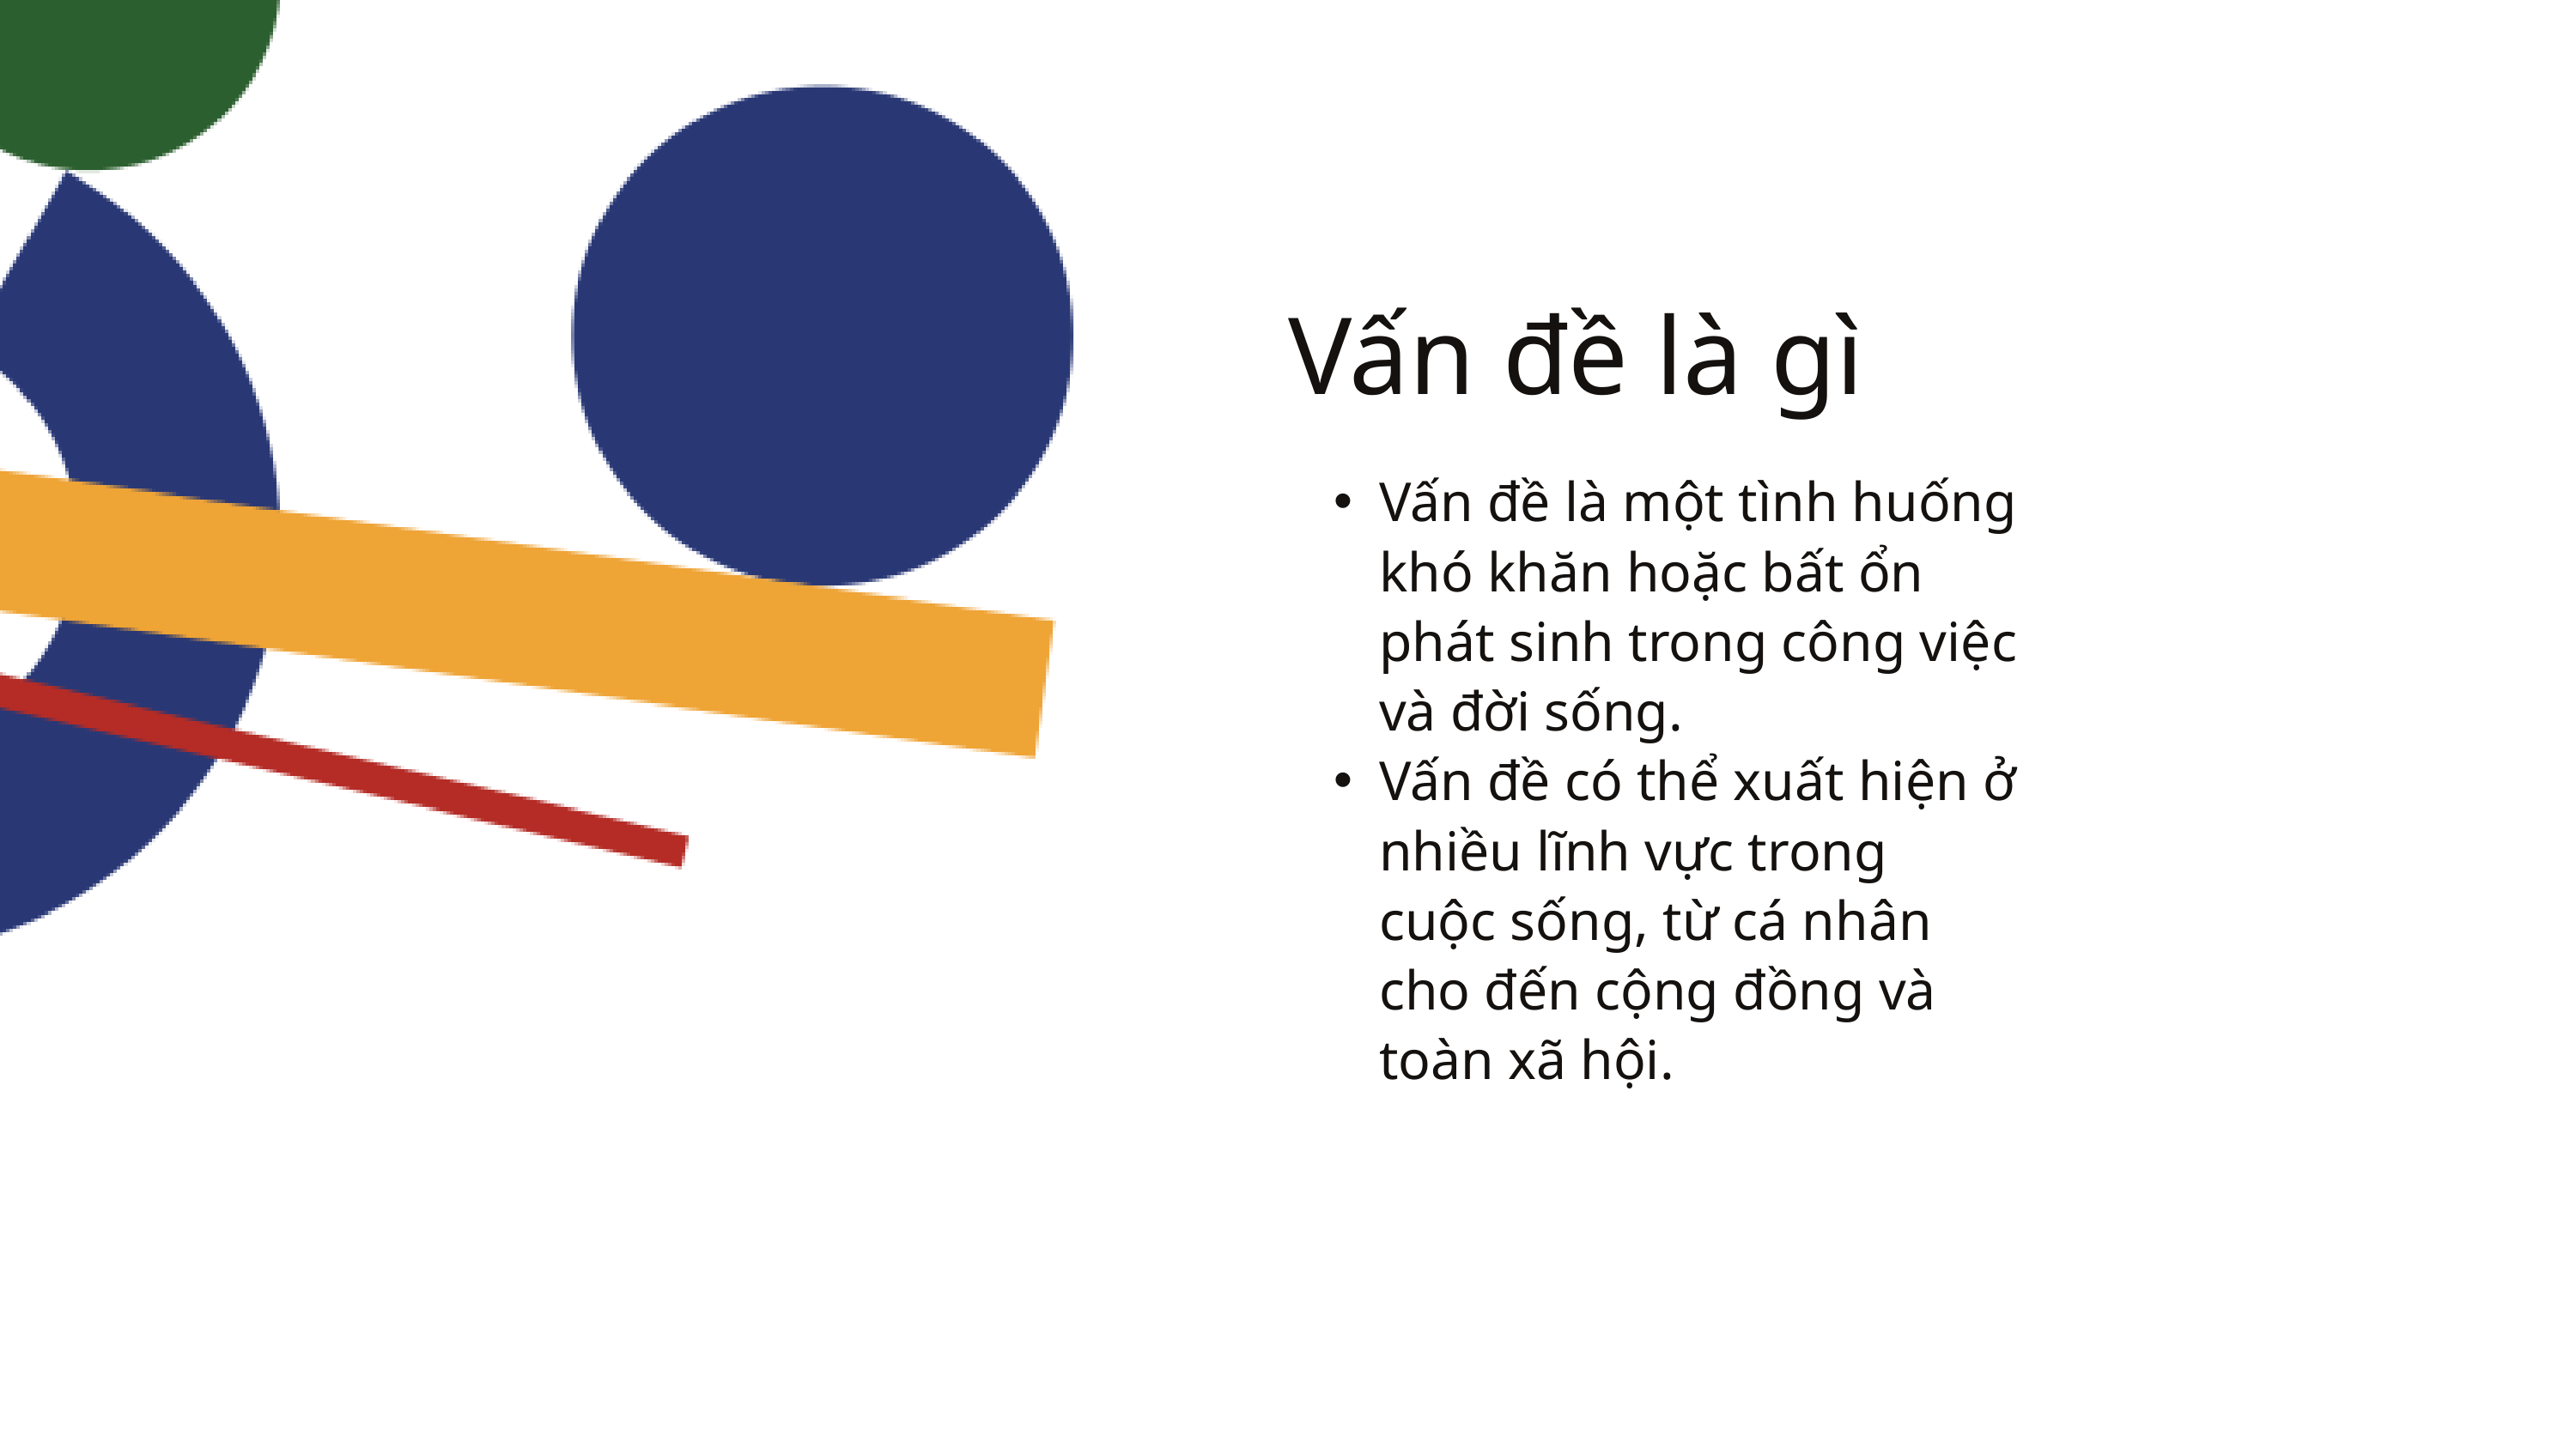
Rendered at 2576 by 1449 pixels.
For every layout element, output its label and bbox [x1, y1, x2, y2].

text_box [1287, 256, 2164, 1019]
text_box [0, 0, 1074, 1019]
